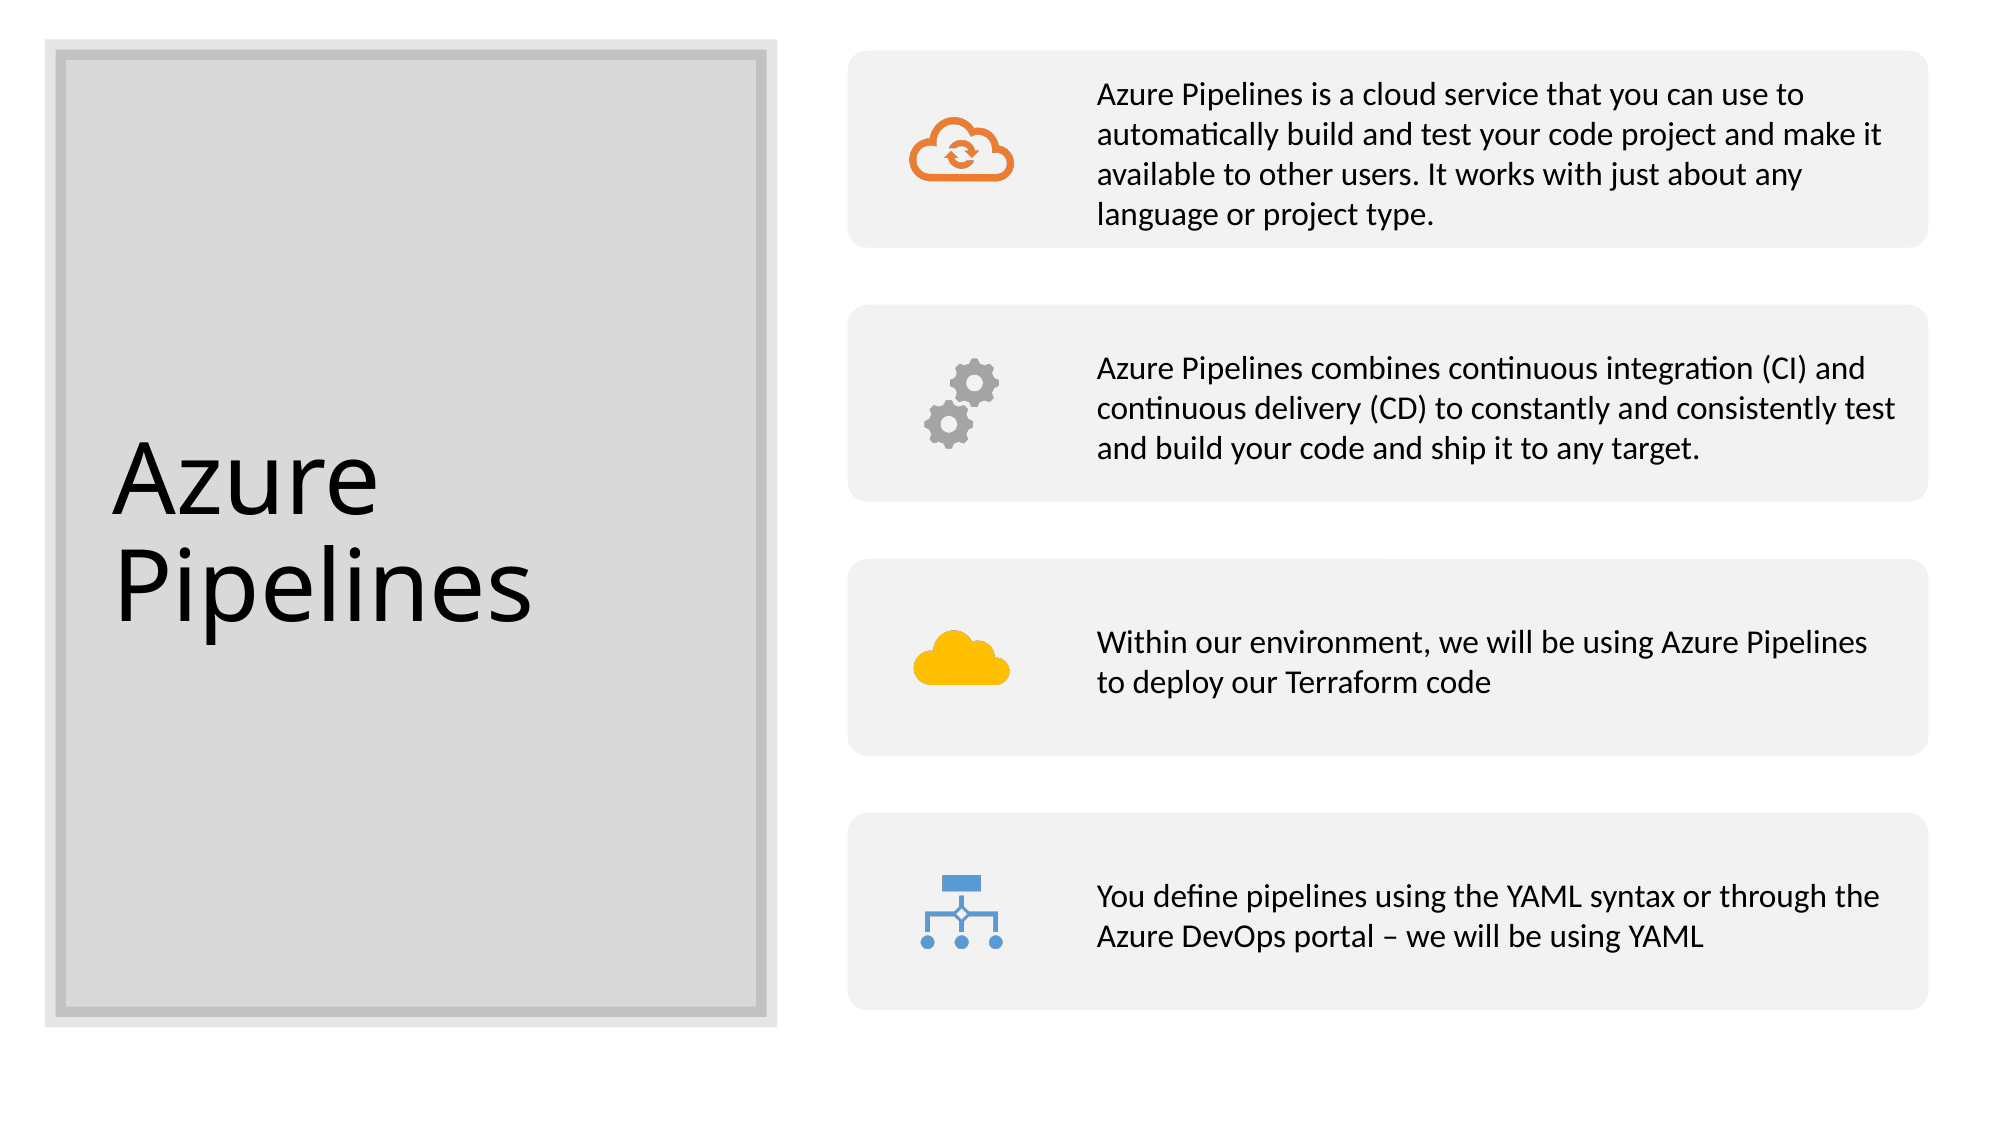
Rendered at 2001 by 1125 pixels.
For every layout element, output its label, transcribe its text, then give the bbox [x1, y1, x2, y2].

text_box Azure Pipelines [97, 104, 722, 967]
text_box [847, 49, 1929, 1018]
text_box [54, 49, 768, 1018]
